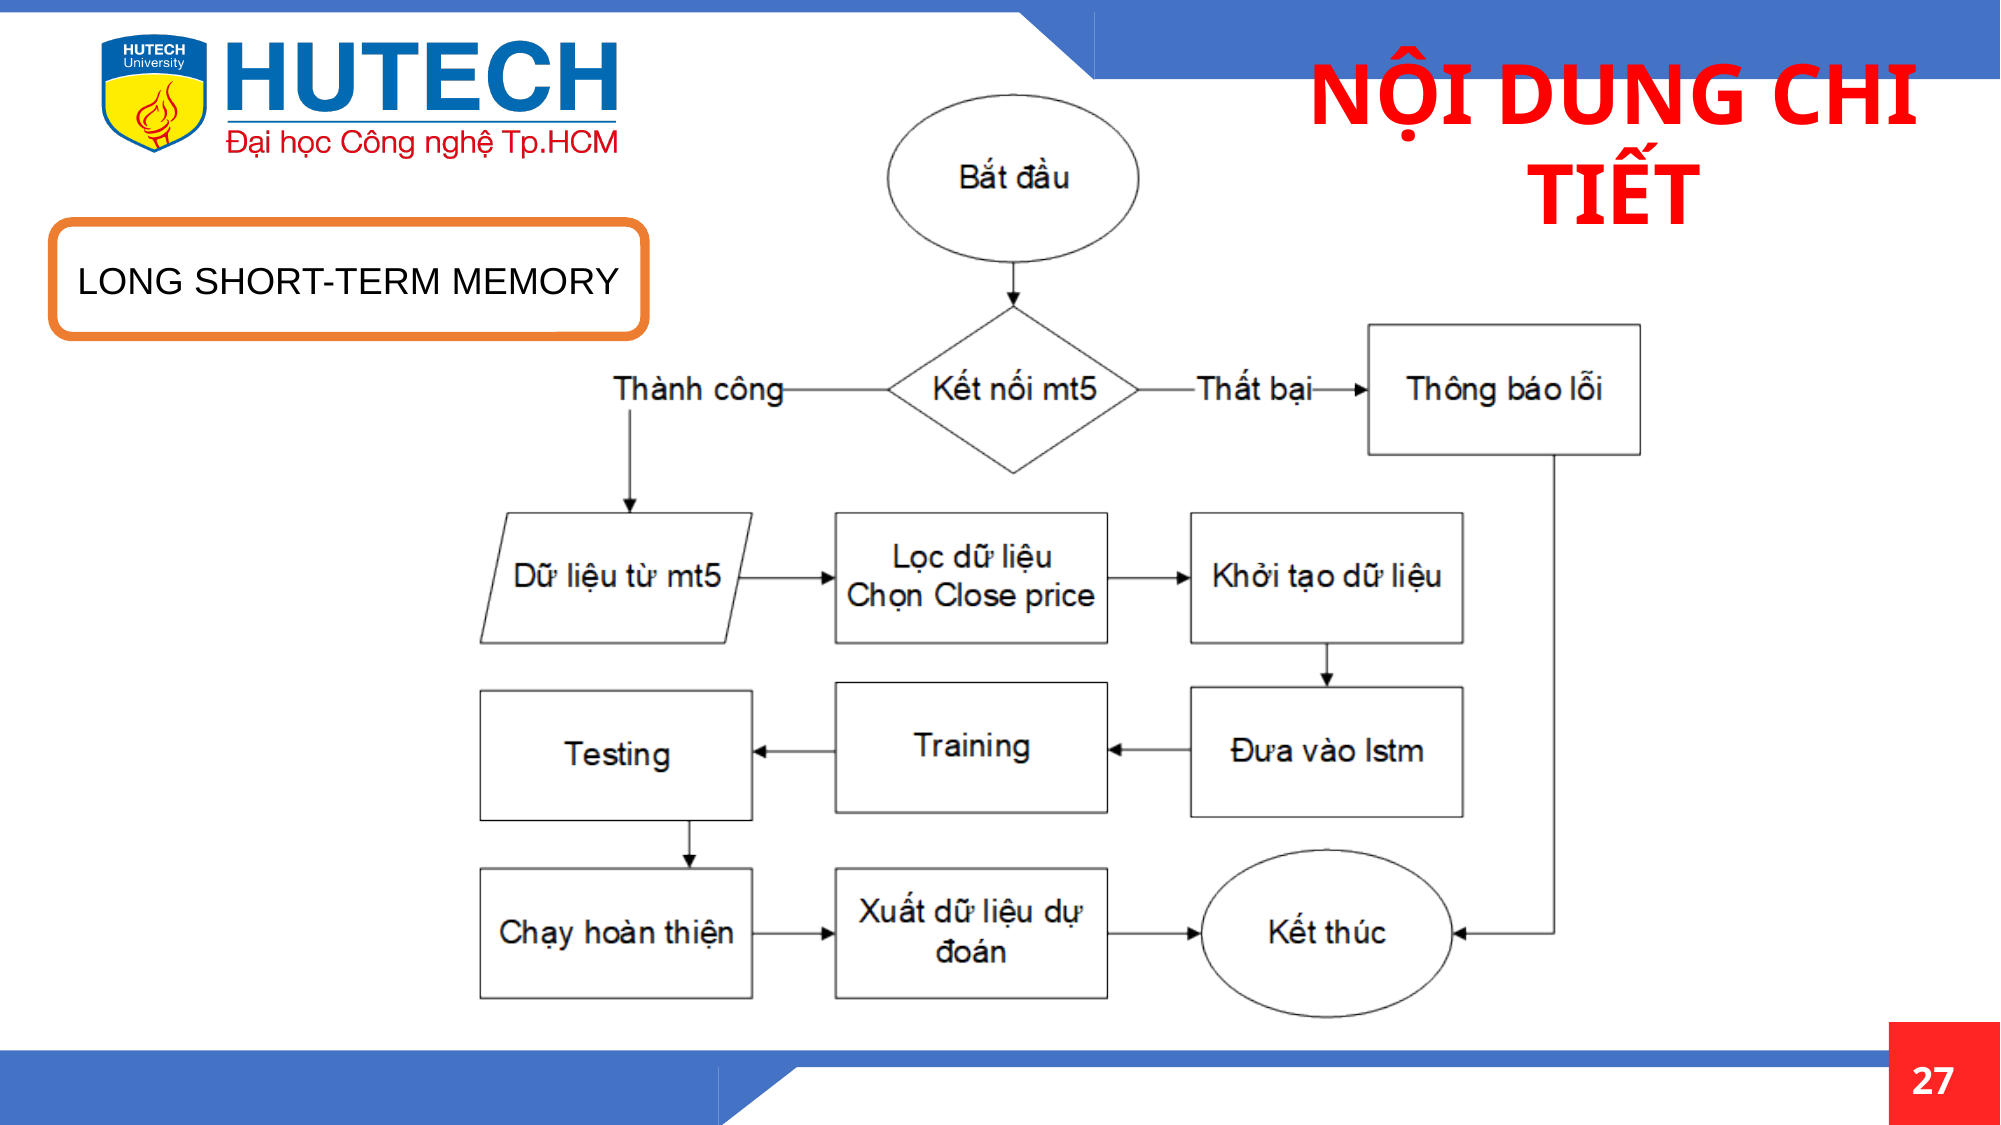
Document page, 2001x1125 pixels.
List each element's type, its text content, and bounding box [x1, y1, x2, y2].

text_box LONG SHORT-TERM MEMORY [51, 220, 478, 338]
picture [65, 5, 1645, 1021]
text_box NỘI DUNG CHI TIẾT [1227, 56, 2000, 226]
